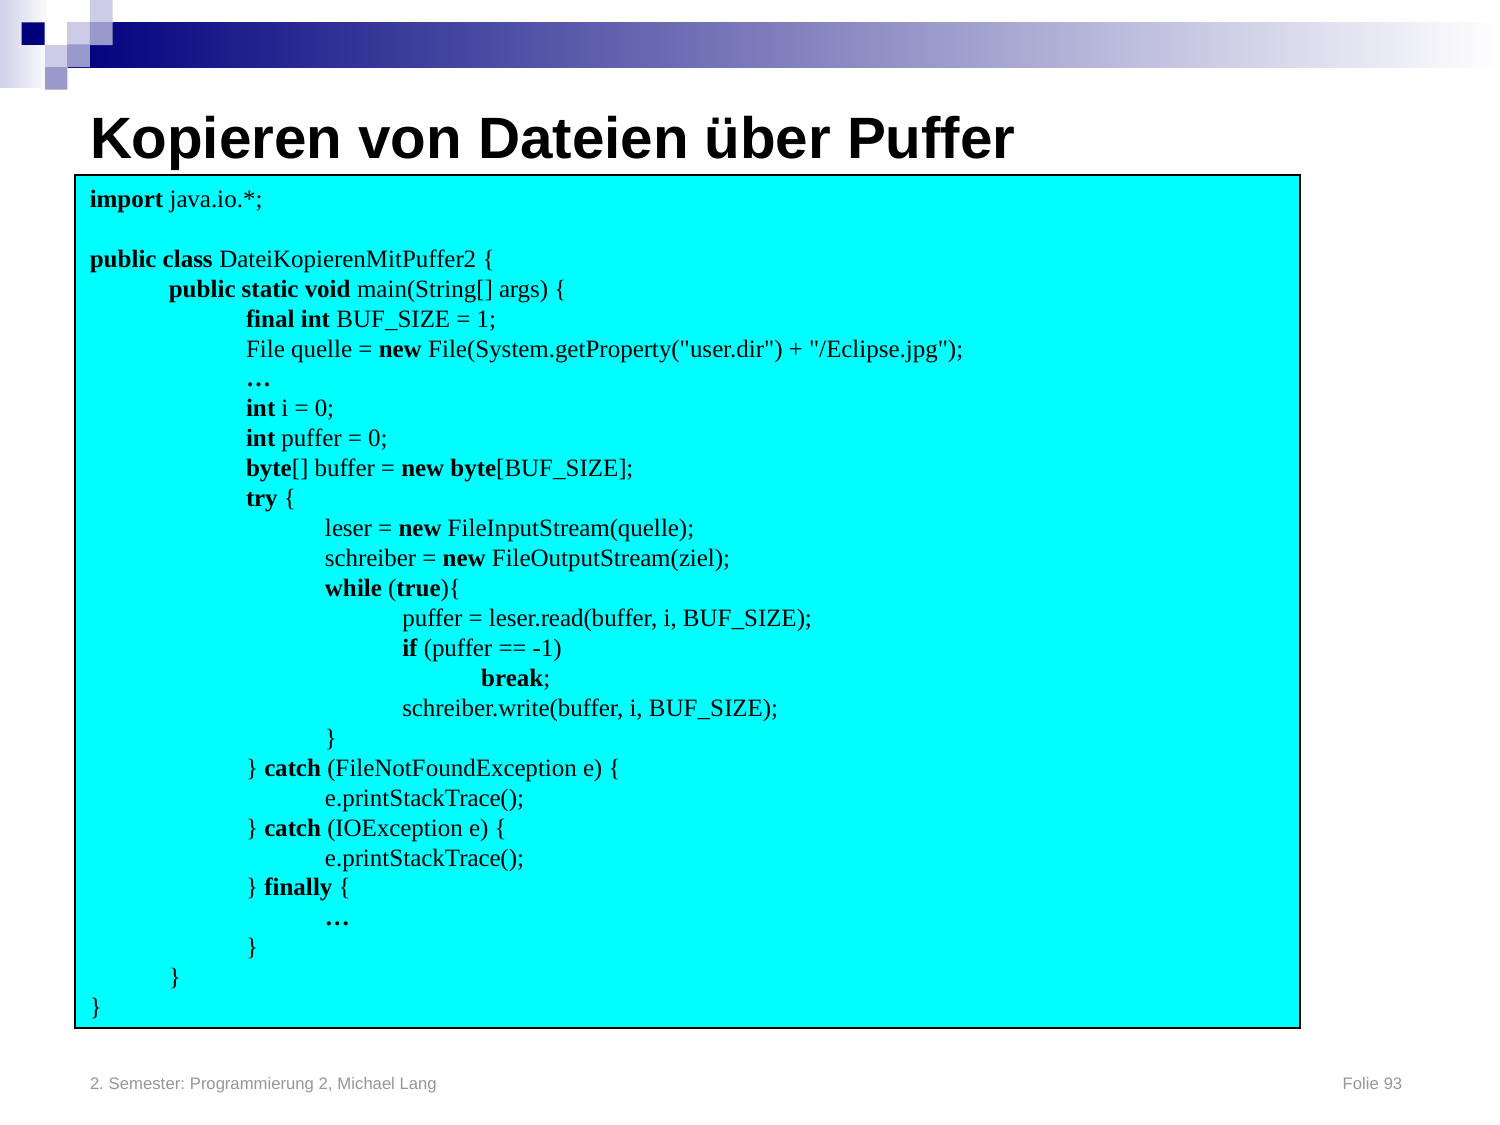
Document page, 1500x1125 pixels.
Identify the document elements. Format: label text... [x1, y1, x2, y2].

title Kopieren von Dateien über Puffer [75, 75, 1425, 197]
footer 2. Semester: Programmierung 2, Michael Lang Folie 93 [74, 1024, 1426, 1101]
text_box import java.io.*; public class DateiKopierenMitPuffer2 { public static void main(String[] args) { final int BUF_SIZE = 1; File quelle = new File(System.getProperty("user.dir") + "/Eclipse.jpg"); … int i = 0; int puffer = 0; byte[] buffer = new byte[BUF_SIZE]; try { leser = new FileInputStream(quelle); schreiber = new FileOutputStream(ziel); while (true){ puffer = leser.read(buffer, i, BUF_SIZE); if (puffer == -1) break; schreiber.write(buffer, i, BUF_SIZE); } } catch (FileNotFoundException e) { e.printStackTrace(); } catch (IOException e) { e.printStackTrace(); } finally { … } } } [75, 174, 1300, 1028]
